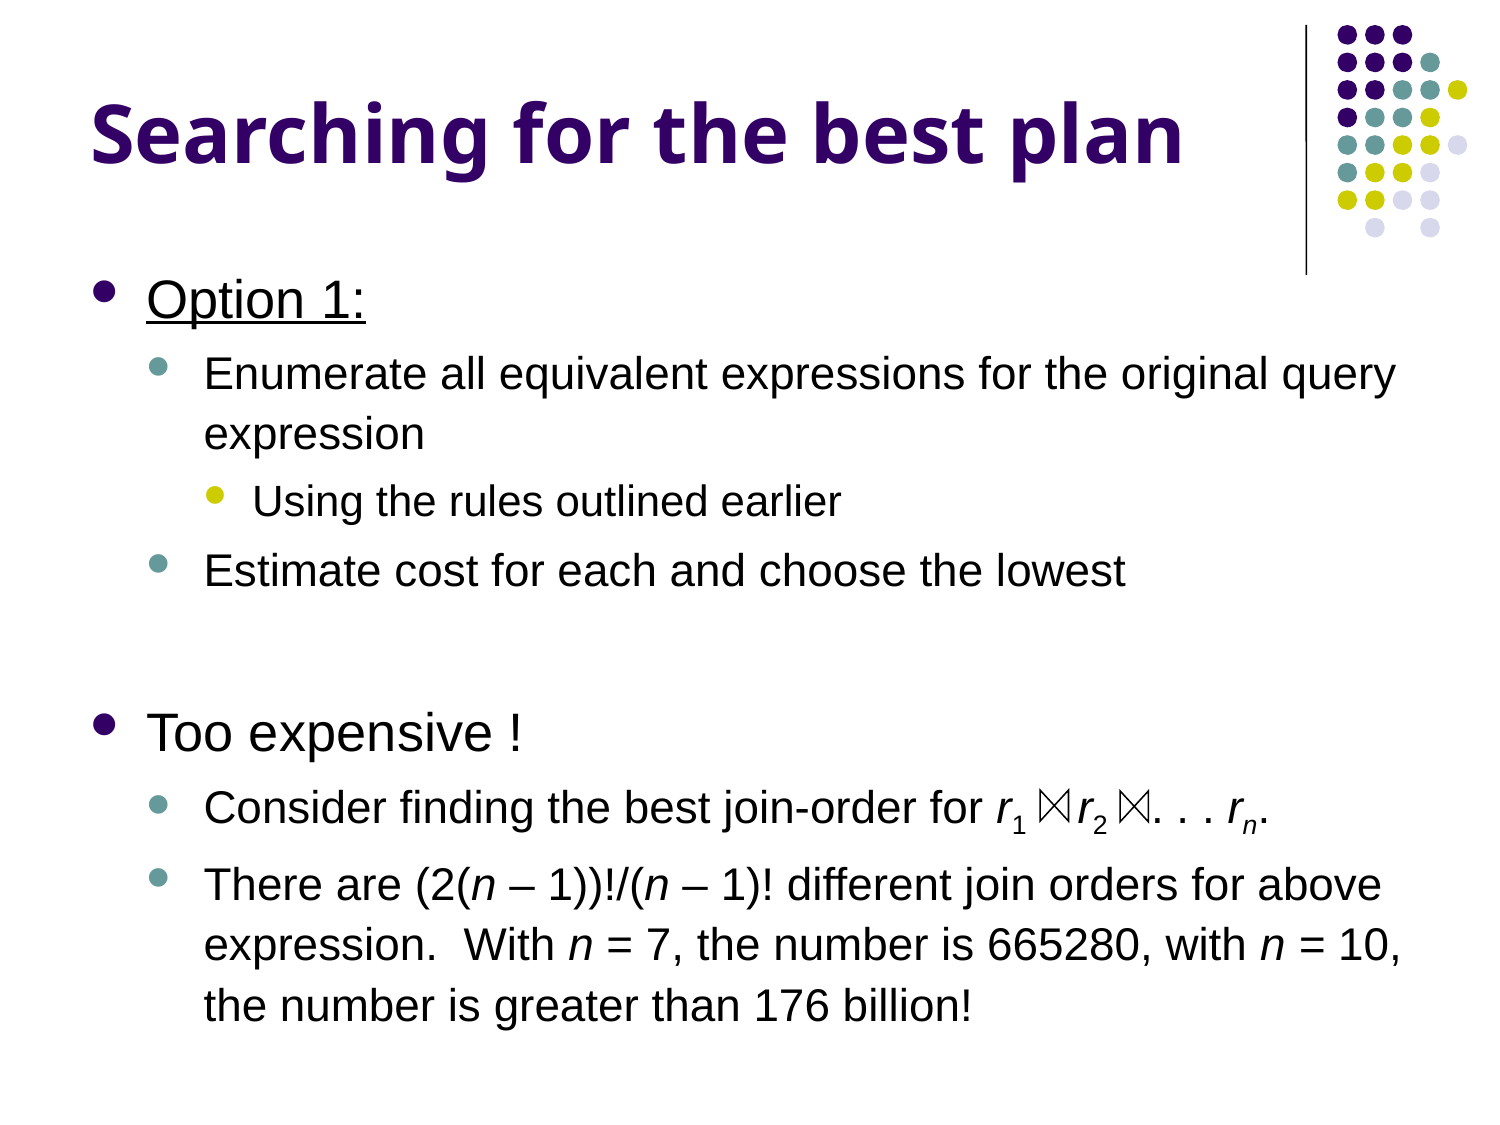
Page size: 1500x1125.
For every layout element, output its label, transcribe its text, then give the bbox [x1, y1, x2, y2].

text_box [1120, 790, 1149, 822]
title Searching for the best plan [74, 19, 1313, 188]
list Option 1: Enumerate all equivalent expressions for the original query expression Using the rules outlined earlier Estimate cost for each and choose the lowest Too expensive ! Consider finding the best join-order for r1 r2 . . . rn. There are (2(n – 1))!/(n – 1)! different join orders for above expression. With n = 7, the number is 665280, with n = 10, the number is greater than 176 billion! [74, 249, 1426, 1060]
text_box [1040, 790, 1069, 822]
